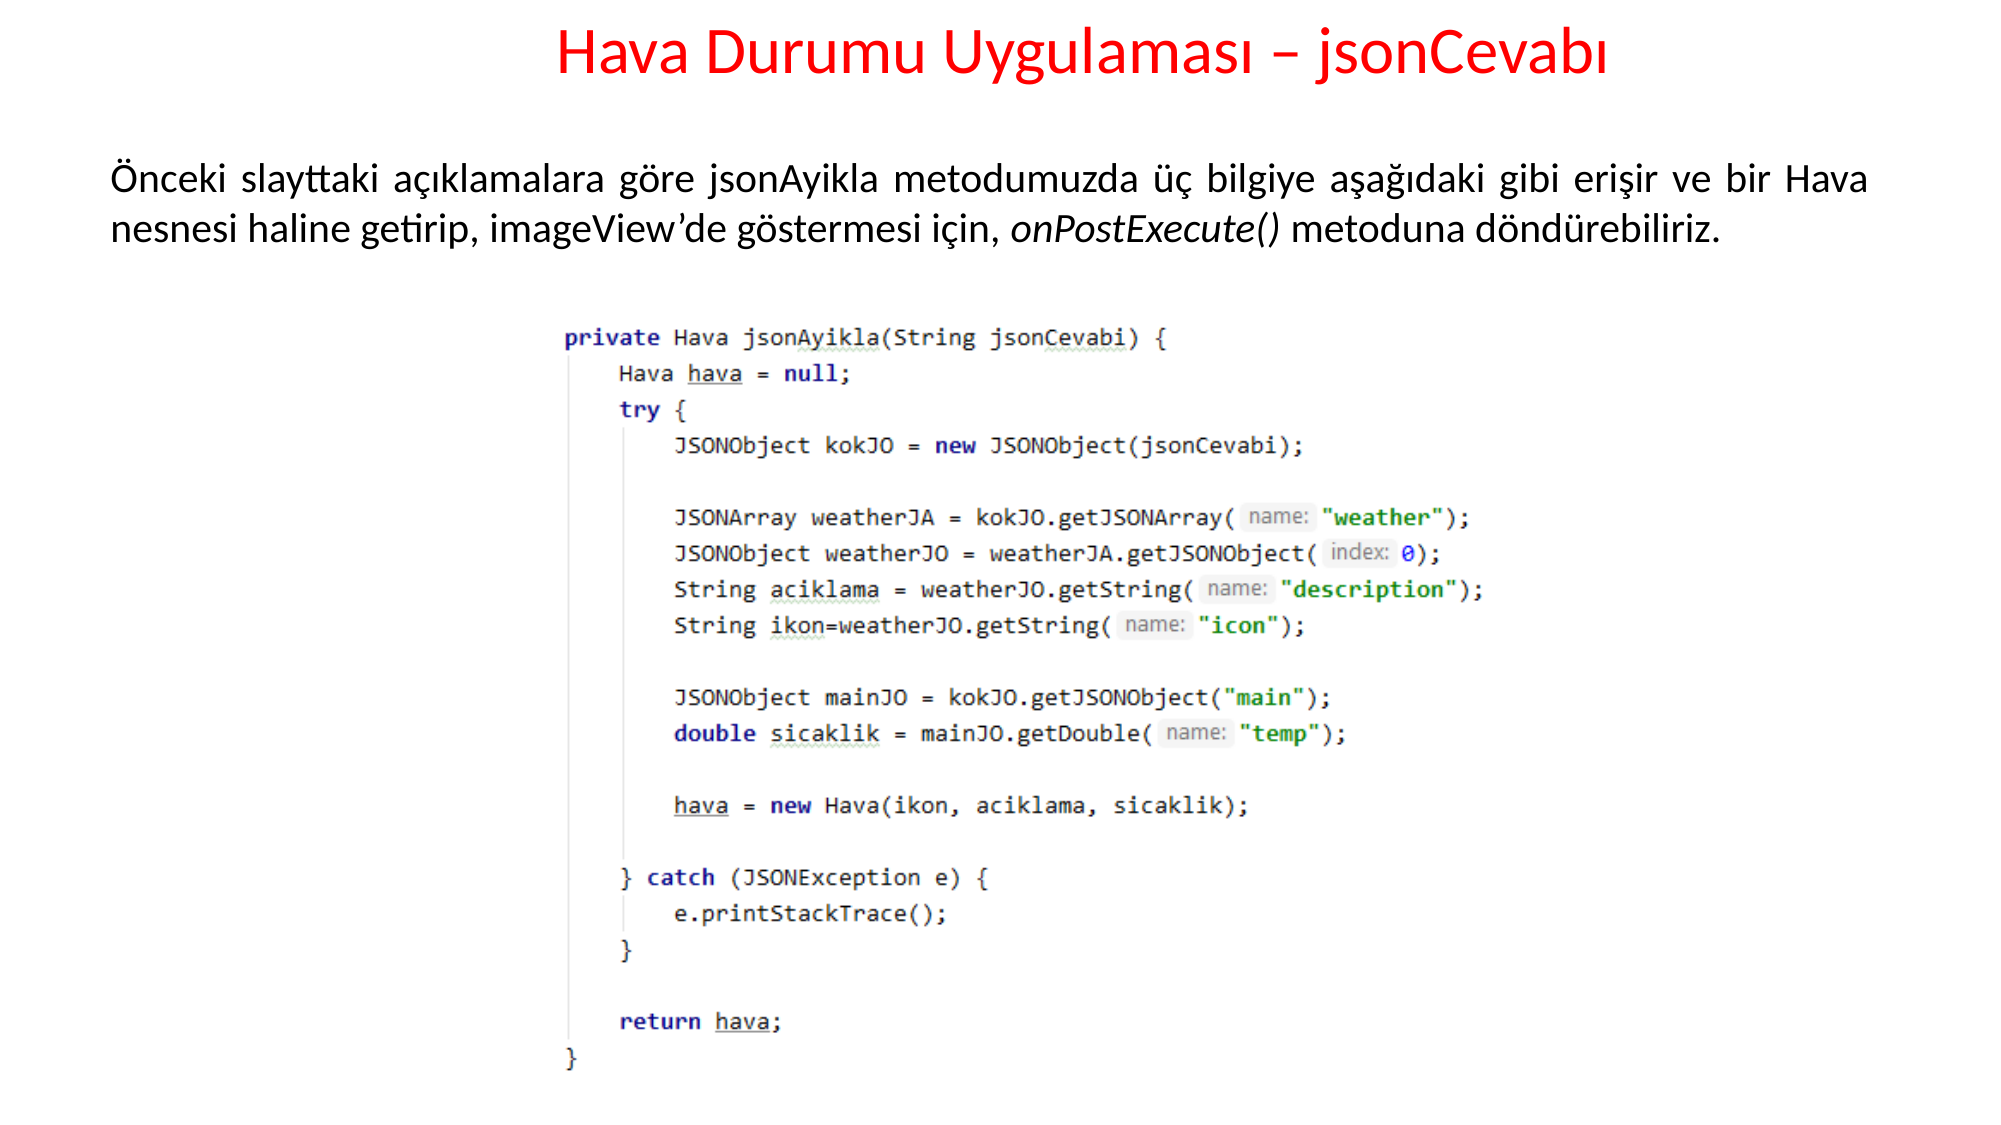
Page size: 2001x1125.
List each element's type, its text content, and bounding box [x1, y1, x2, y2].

text_box Hava Durumu Uygulaması – jsonCevabı [515, 0, 1653, 95]
picture [556, 318, 1501, 1074]
text_box Önceki slayttaki açıklamalara göre jsonAyikla metodumuzda üç bilgiye aşağıdaki gibi erişir ve bir Hava nesnesi haline getirip, imageView’de göstermesi için, onPostExecute() metoduna döndürebiliriz. [95, 143, 1885, 259]
